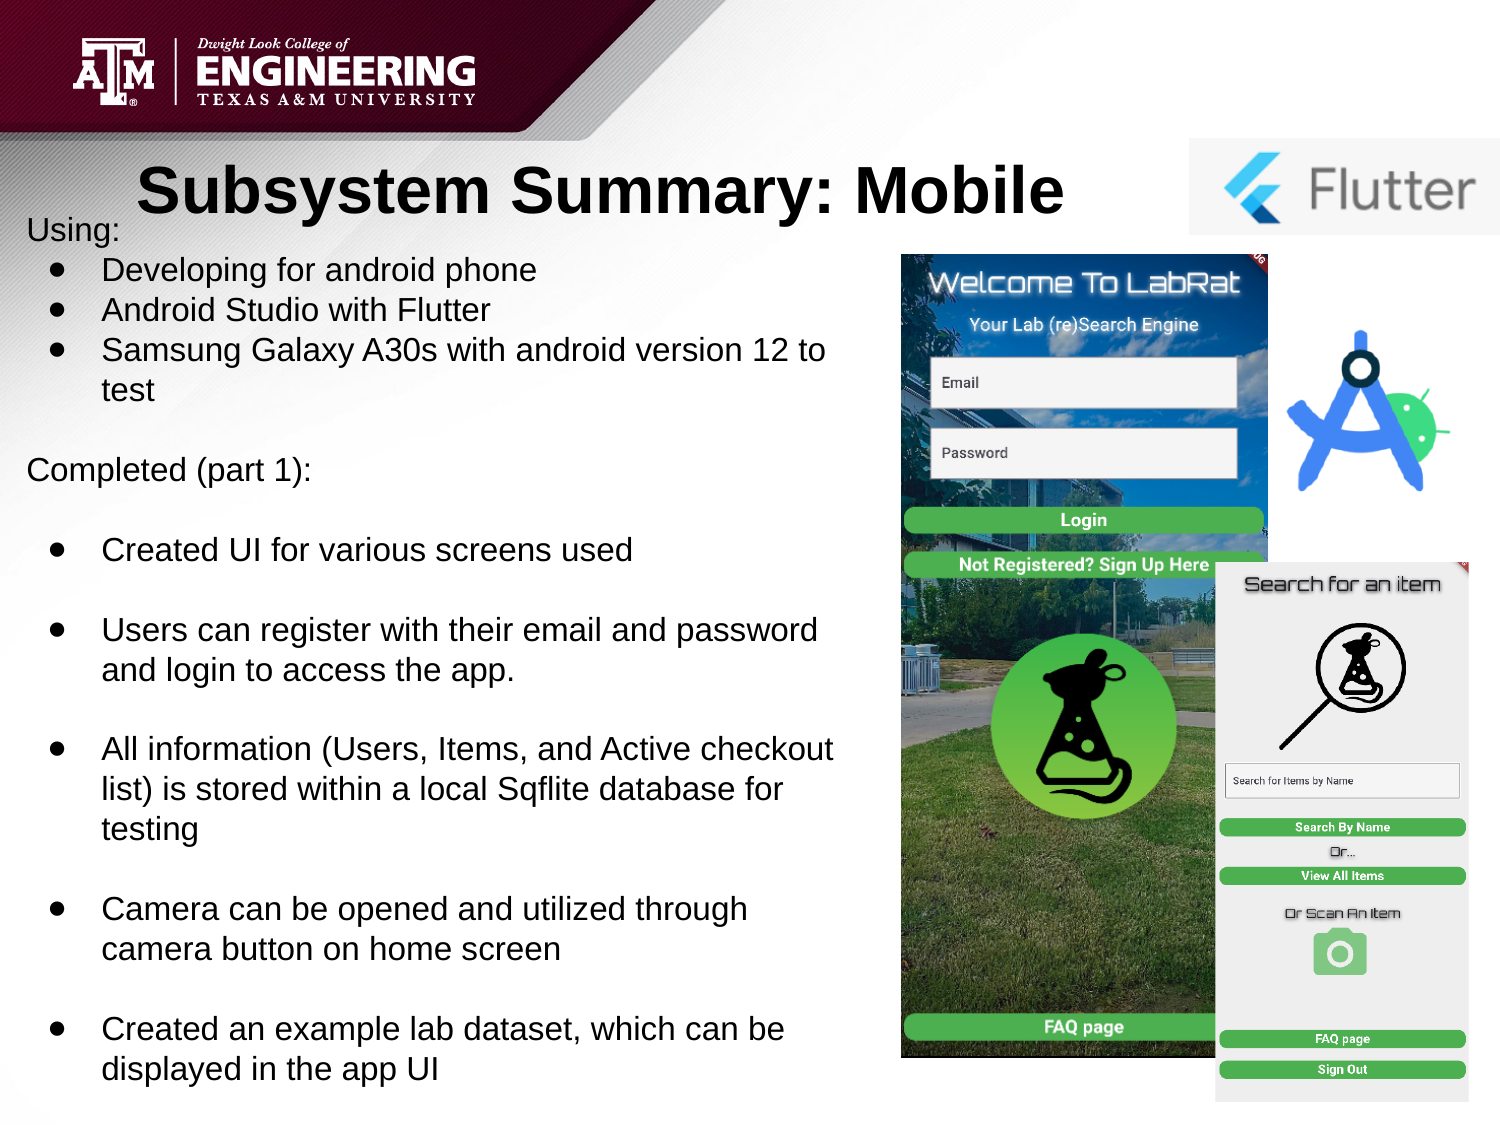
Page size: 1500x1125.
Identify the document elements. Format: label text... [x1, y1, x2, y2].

text_box Subsystem Summary: Mobile [0, 120, 1277, 253]
text_box Using: Developing for android phone Android Studio with Flutter Samsung Galaxy A30s with android version 12 to test Completed (part 1): Created UI for various screens used Users can register with their email and password and login to access the app. All information (Users, Items, and Active checkout list) is stored within a local Sqflite database for testing Camera can be opened and utilized through camera button on home screen Created an example lab dataset, which can be displayed in the app UI [11, 193, 858, 958]
picture [0, 0, 1500, 1125]
